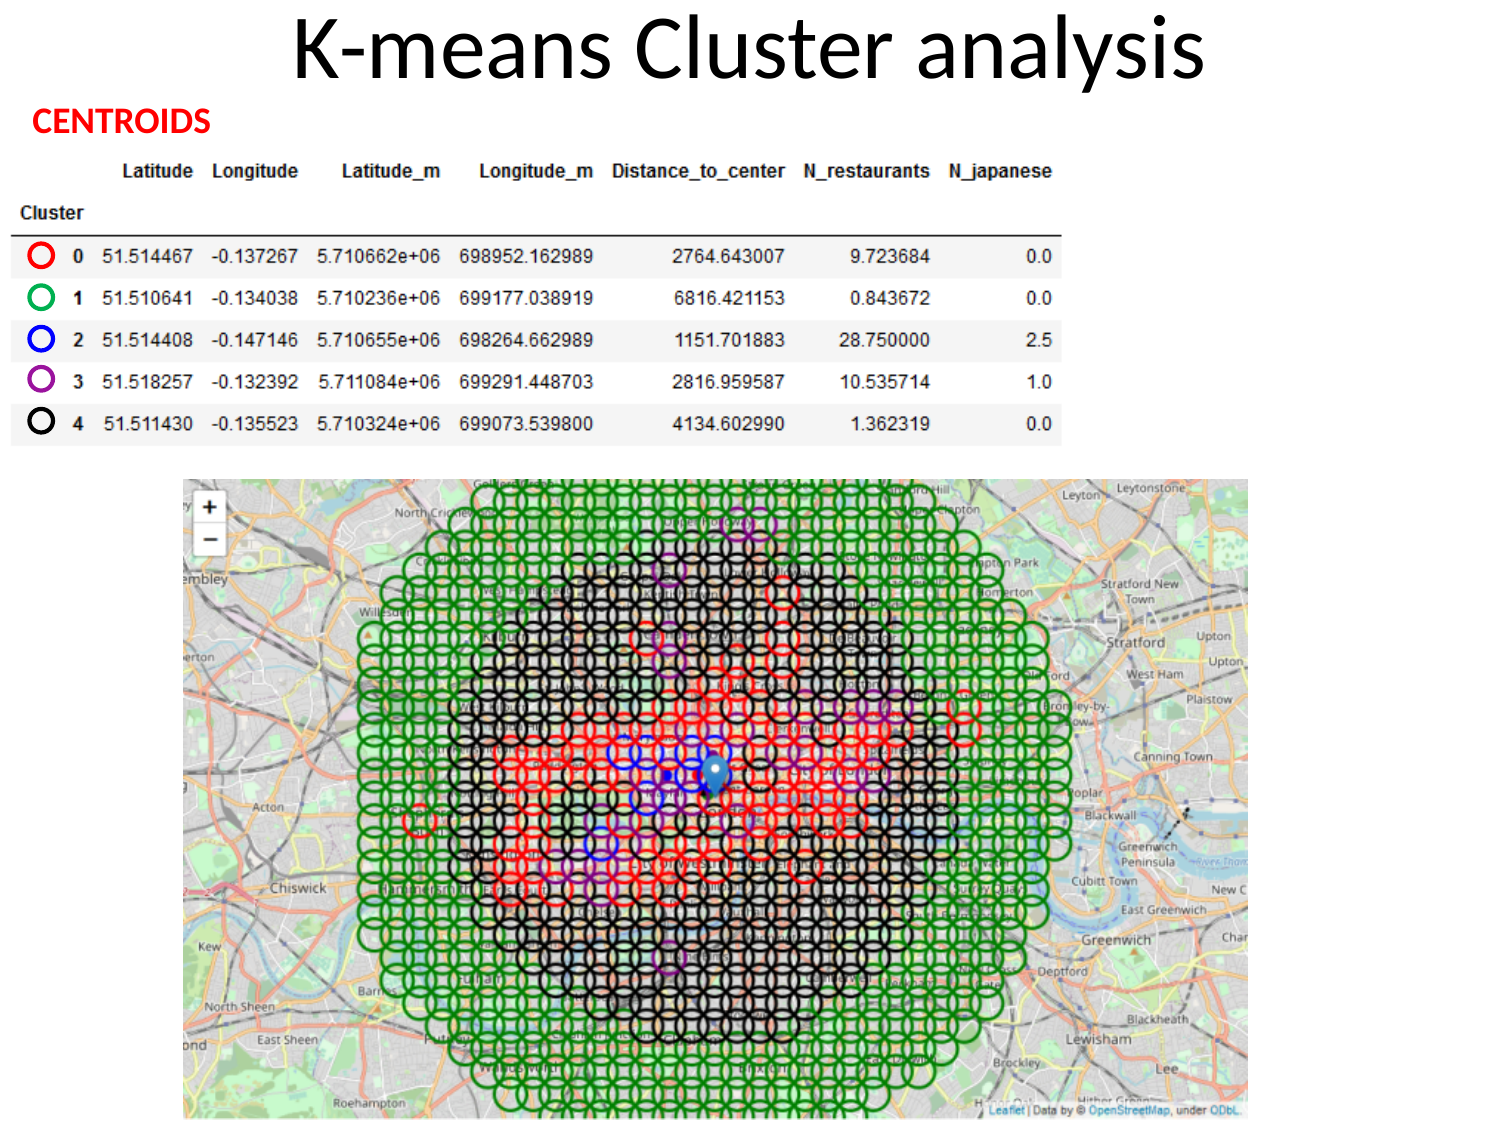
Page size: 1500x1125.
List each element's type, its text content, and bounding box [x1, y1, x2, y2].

picture [182, 479, 1248, 1121]
text_box CENTROIDS [17, 88, 420, 149]
picture [2, 153, 1068, 457]
title K-means Cluster analysis [75, 0, 1425, 136]
